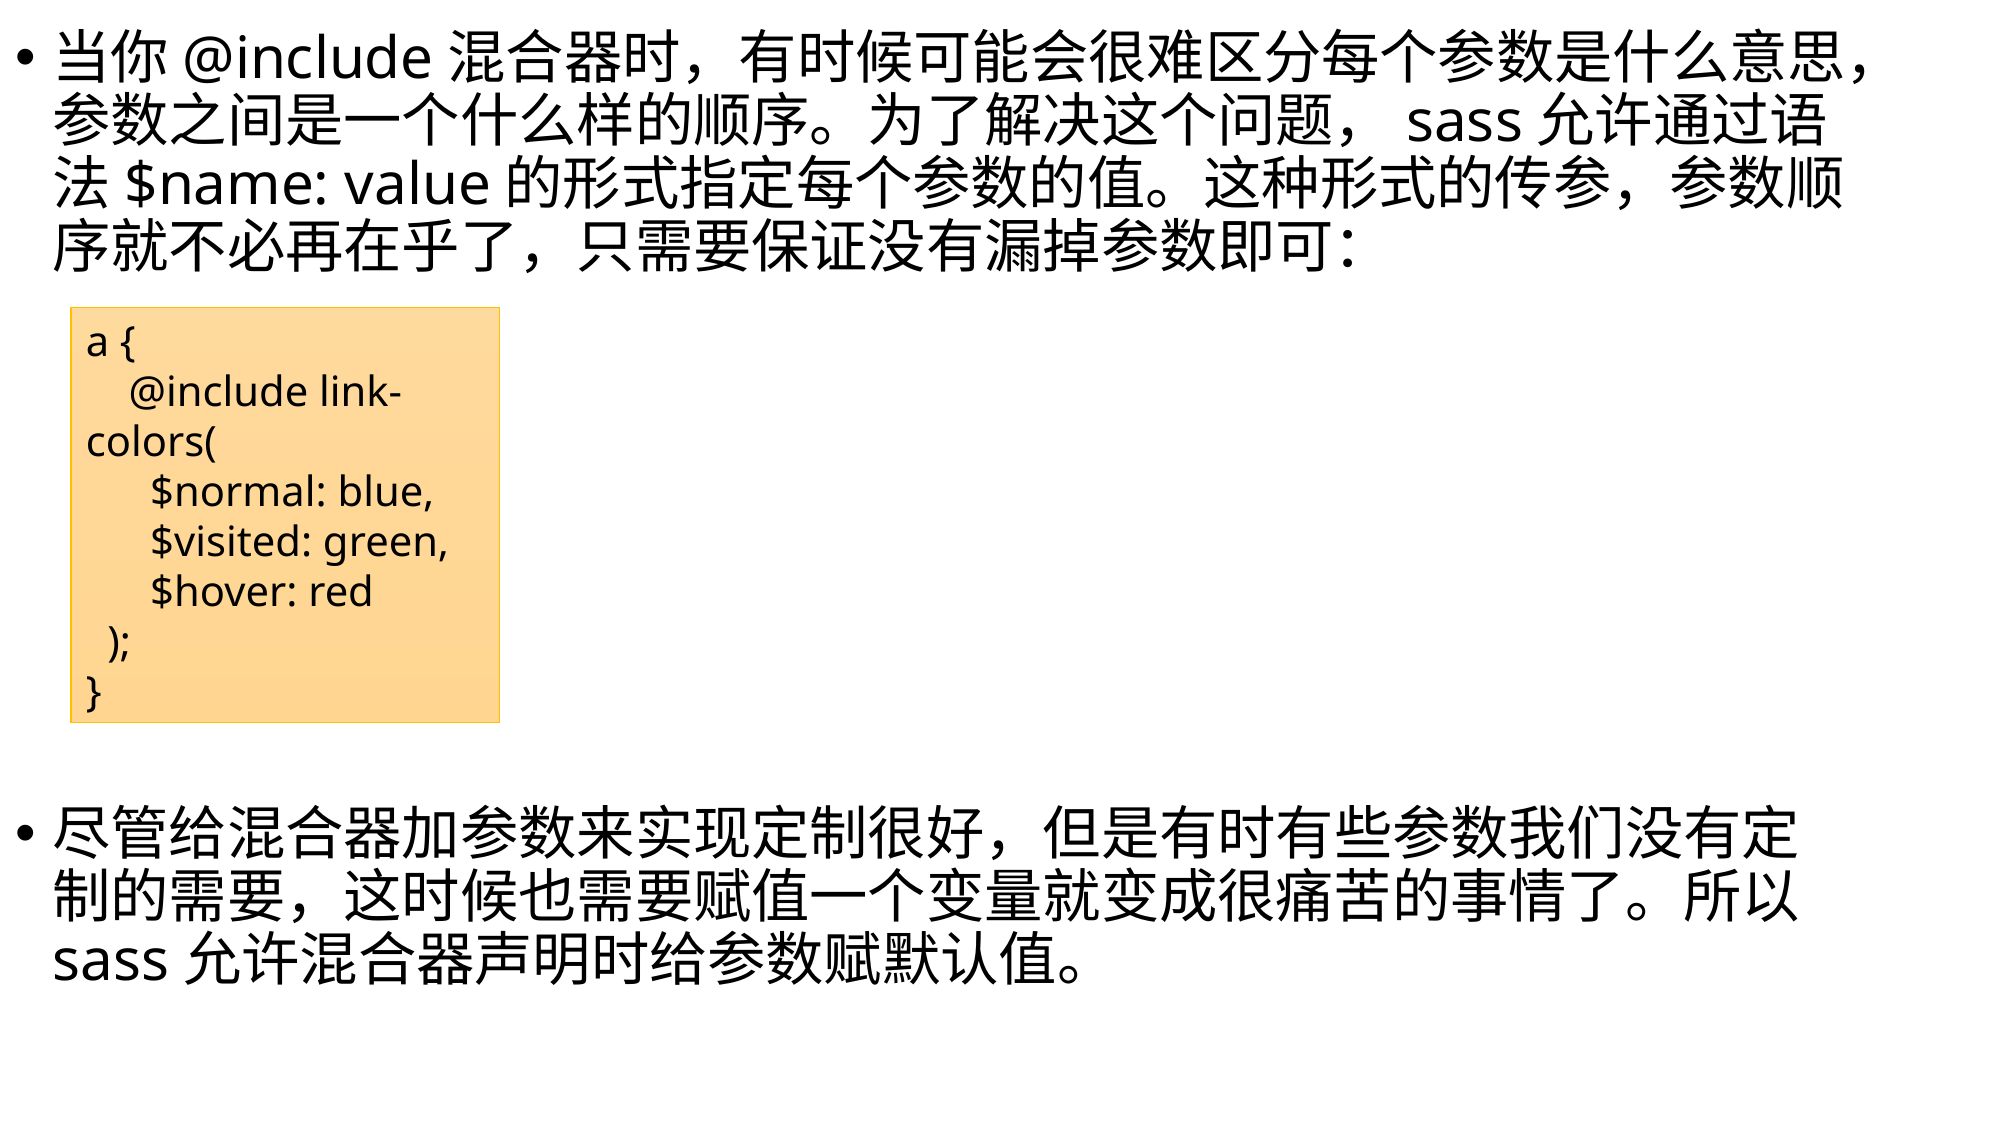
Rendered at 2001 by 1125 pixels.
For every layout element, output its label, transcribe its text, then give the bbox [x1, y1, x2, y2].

text_box a { @include link-colors( $normal: blue, $visited: green, $hover: red ); } [70, 307, 500, 723]
list 当你@include混合器时，有时候可能会很难区分每个参数是什么意思，参数之间是一个什么样的顺序。为了解决这个问题，sass允许通过语法$name: value的形式指定每个参数的值。这种形式的传参，参数顺序就不必再在乎了，只需要保证没有漏掉参数即可： 尽管给混合器加参数来实现定制很好，但是有时有些参数我们没有定制的需要，这时候也需要赋值一个变量就变成很痛苦的事情了。所以sass允许混合器声明时给参数赋默认值。 [0, 21, 1863, 1014]
